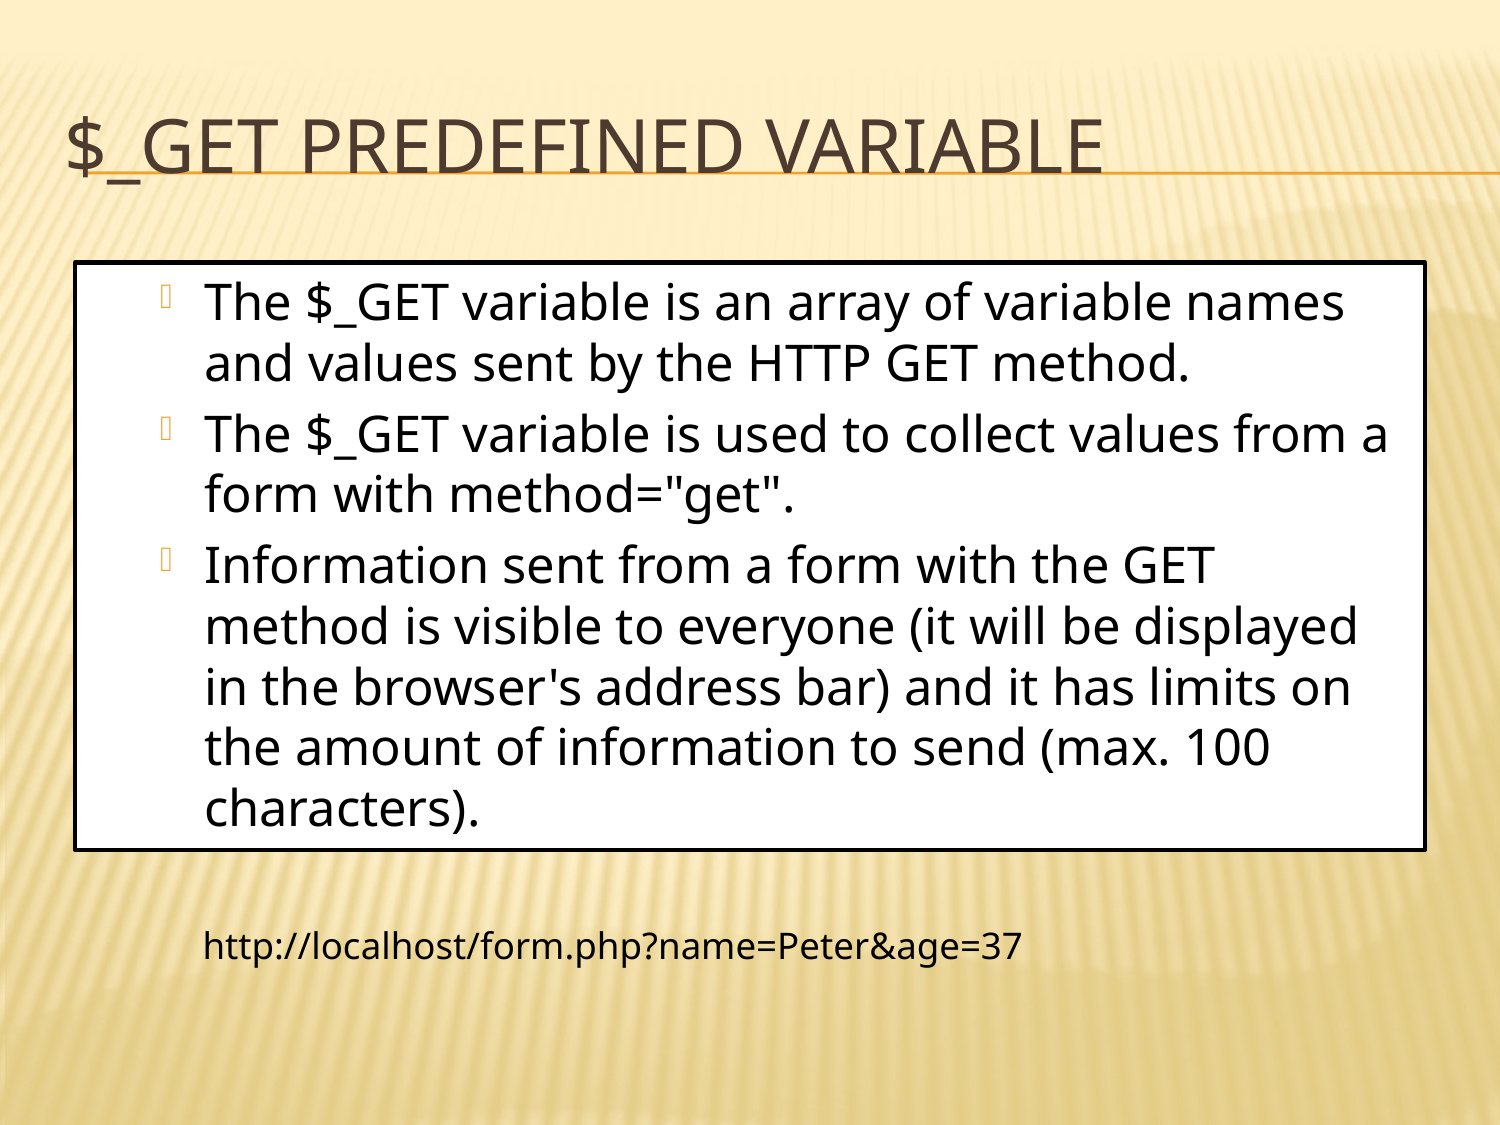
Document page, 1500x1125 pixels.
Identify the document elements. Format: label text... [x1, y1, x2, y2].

text_box http://localhost/form.php?name=Peter&age=37 [187, 812, 1463, 975]
list The $_GET variable is an array of variable names and values sent by the HTTP GET method. The $_GET variable is used to collect values from a form with method="get". Information sent from a form with the GET method is visible to everyone (it will be displayed in the browser's address bar) and it has limits on the amount of information to send (max. 100 characters). [73, 260, 1427, 852]
title $_GET Predefined Variable [50, 75, 1475, 213]
